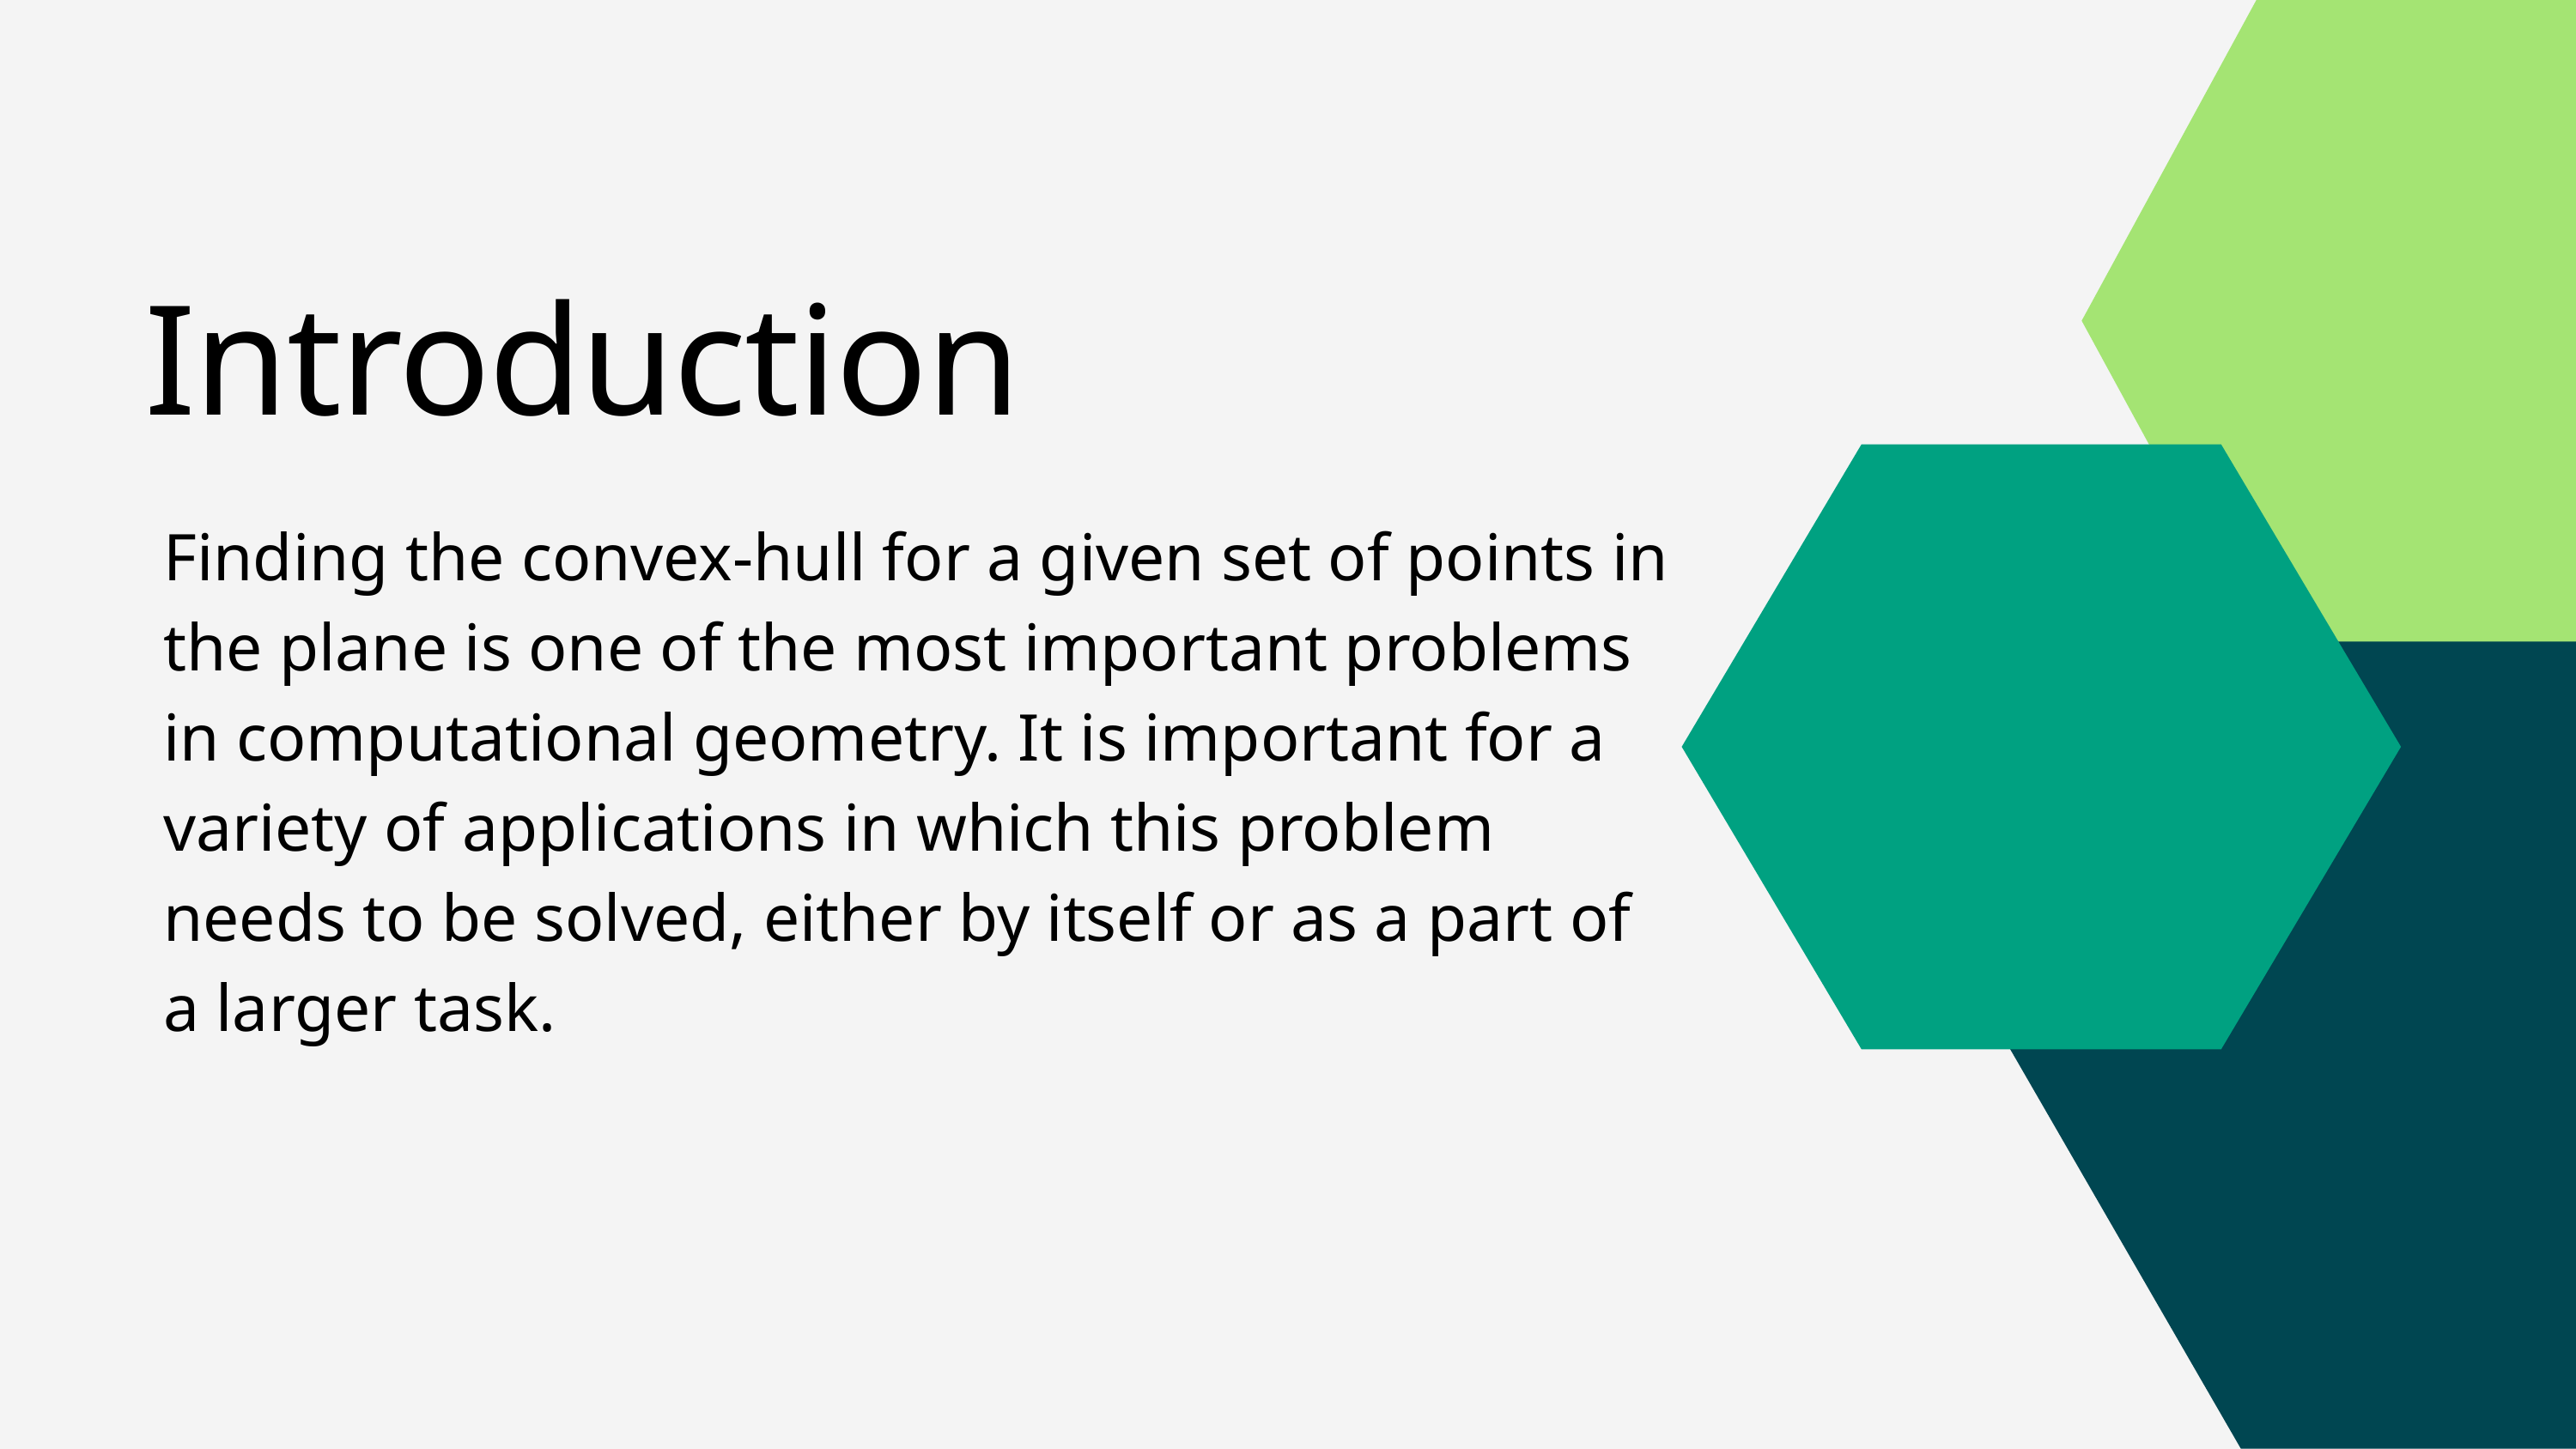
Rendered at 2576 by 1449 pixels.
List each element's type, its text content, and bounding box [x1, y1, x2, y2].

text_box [1993, 650, 2576, 1449]
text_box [1681, 444, 2402, 1050]
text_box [2081, 0, 2576, 642]
text_box Finding the convex-hull for a given set of points in the plane is one of the most important problems in computational geometry. It is important for a variety of applications in which this problem needs to be solved, either by itself or as a part of a larger task. [108, 503, 1682, 1135]
text_box Introduction [144, 263, 1242, 446]
